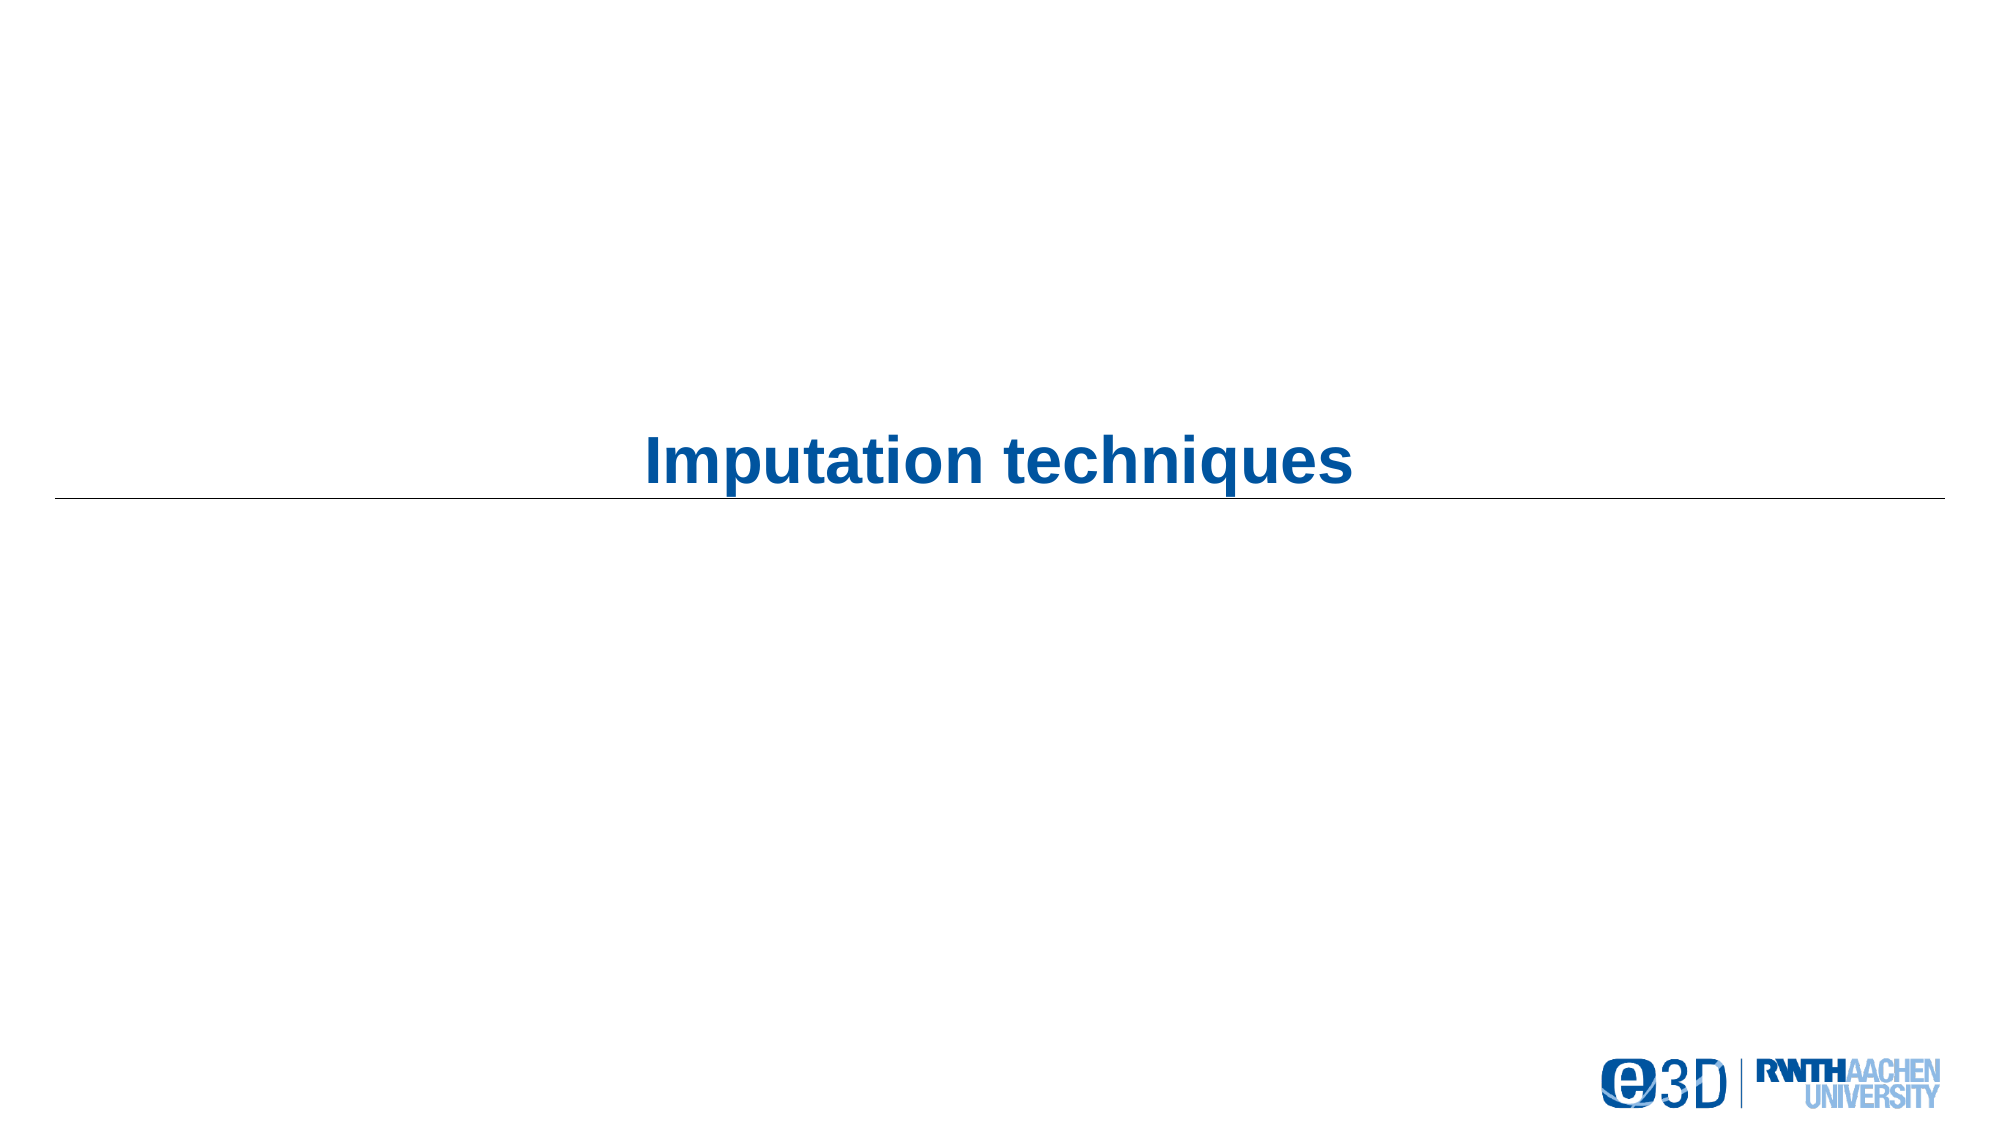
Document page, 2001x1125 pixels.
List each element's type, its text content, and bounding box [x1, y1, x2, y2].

title Imputation techniques [54, 317, 1946, 499]
picture [1597, 1048, 1946, 1116]
